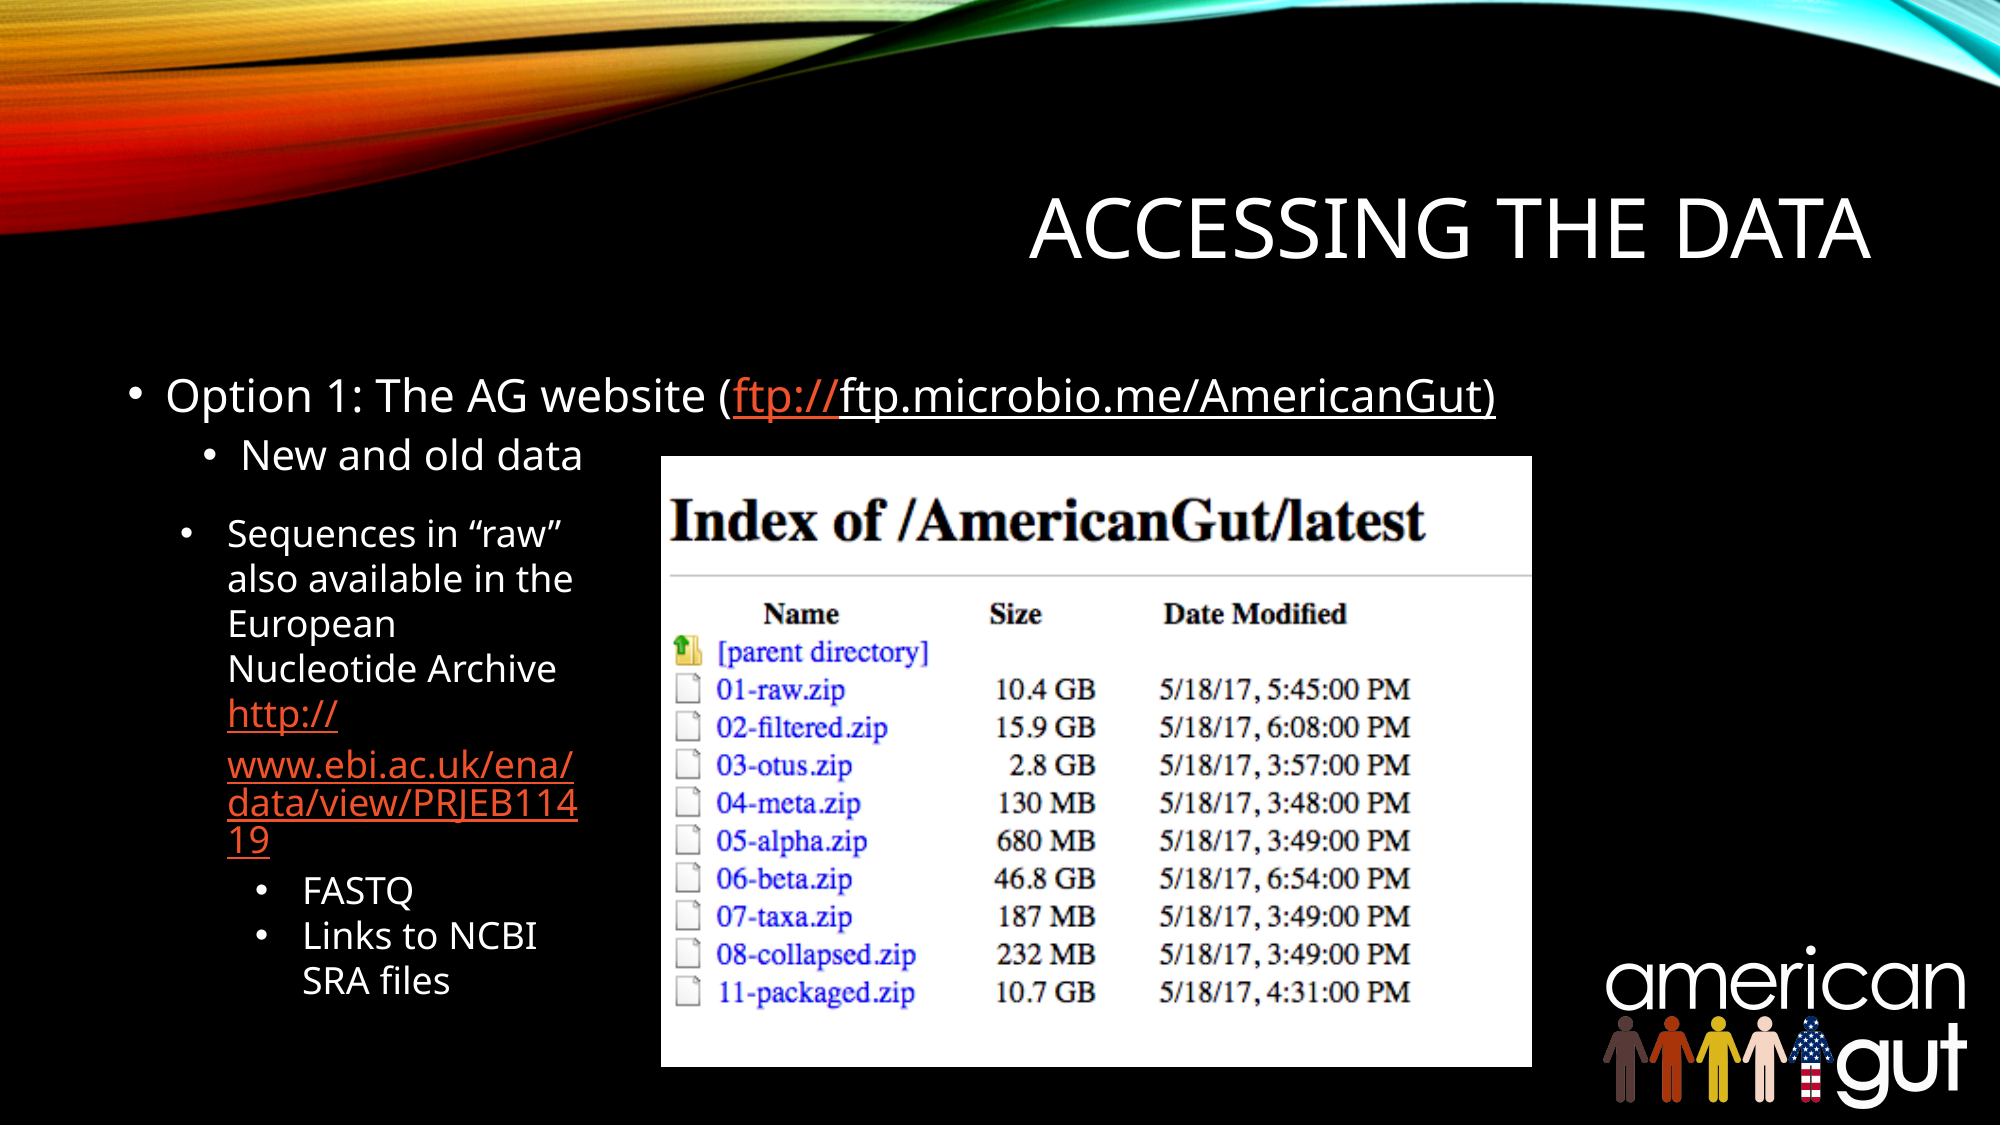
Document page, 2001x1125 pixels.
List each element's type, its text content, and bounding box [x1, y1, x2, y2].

title Accessing the data [474, 125, 1888, 338]
picture [0, 0, 2000, 237]
picture [1597, 927, 1976, 1113]
picture [661, 456, 1532, 1067]
list Option 1: The AG website (ftp://ftp.microbio.me/AmericanGut) New and old data [112, 360, 1888, 1021]
text_box Sequences in “raw” also available in the European Nucleotide Archive http://www.ebi.ac.uk/ena/data/view/PRJEB11419 FASTQ Links to NCBI SRA files [165, 502, 609, 980]
